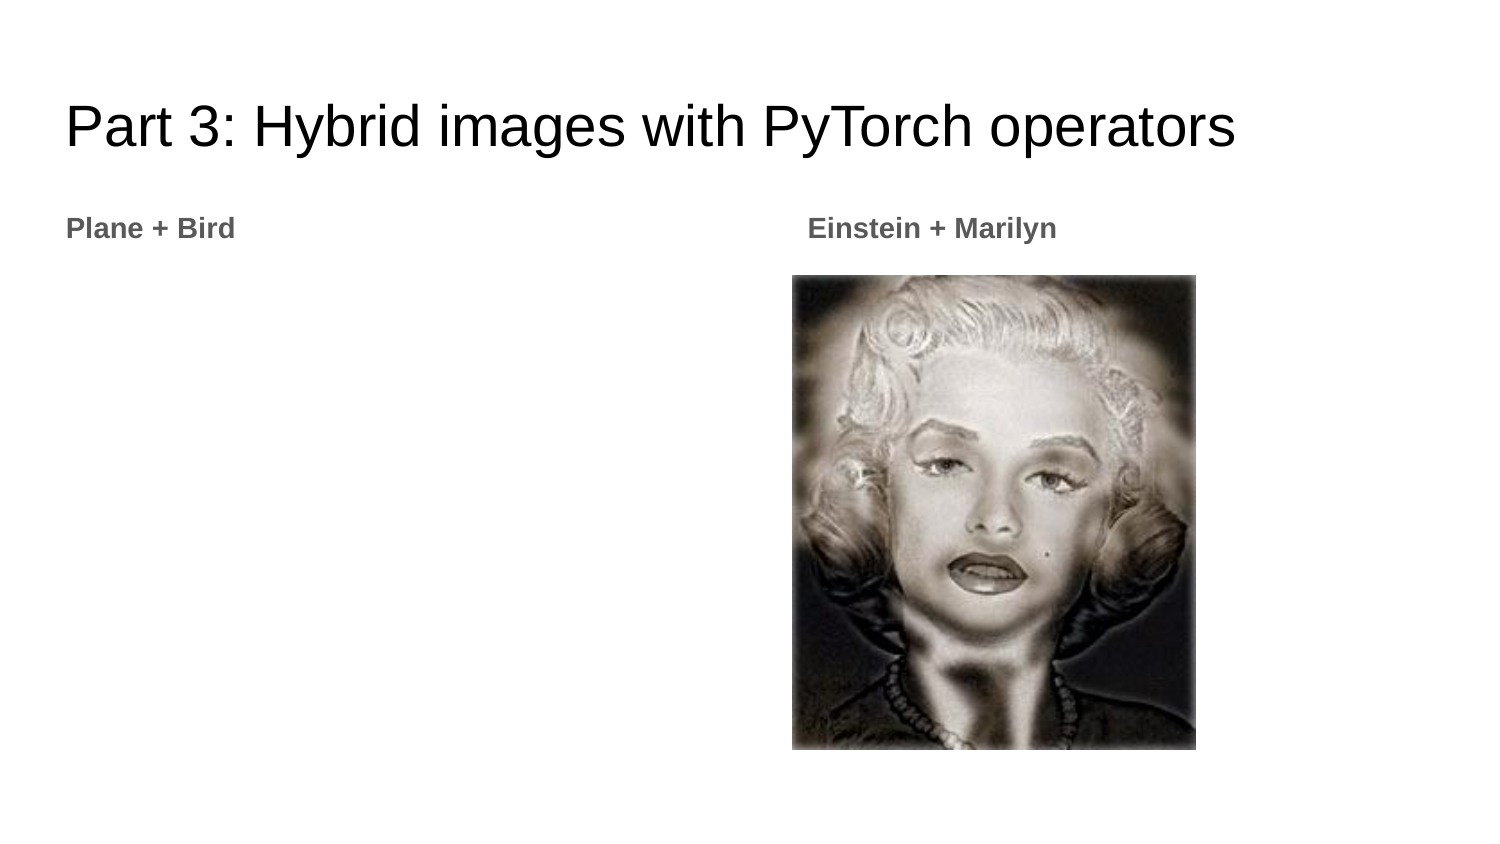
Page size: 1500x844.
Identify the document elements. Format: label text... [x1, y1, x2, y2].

picture [792, 274, 1196, 750]
text_box Einstein + Marilyn [792, 189, 1449, 750]
text_box Part 3: Hybrid images with PyTorch operators [51, 72, 1449, 167]
text_box Plane + Bird [51, 189, 708, 750]
